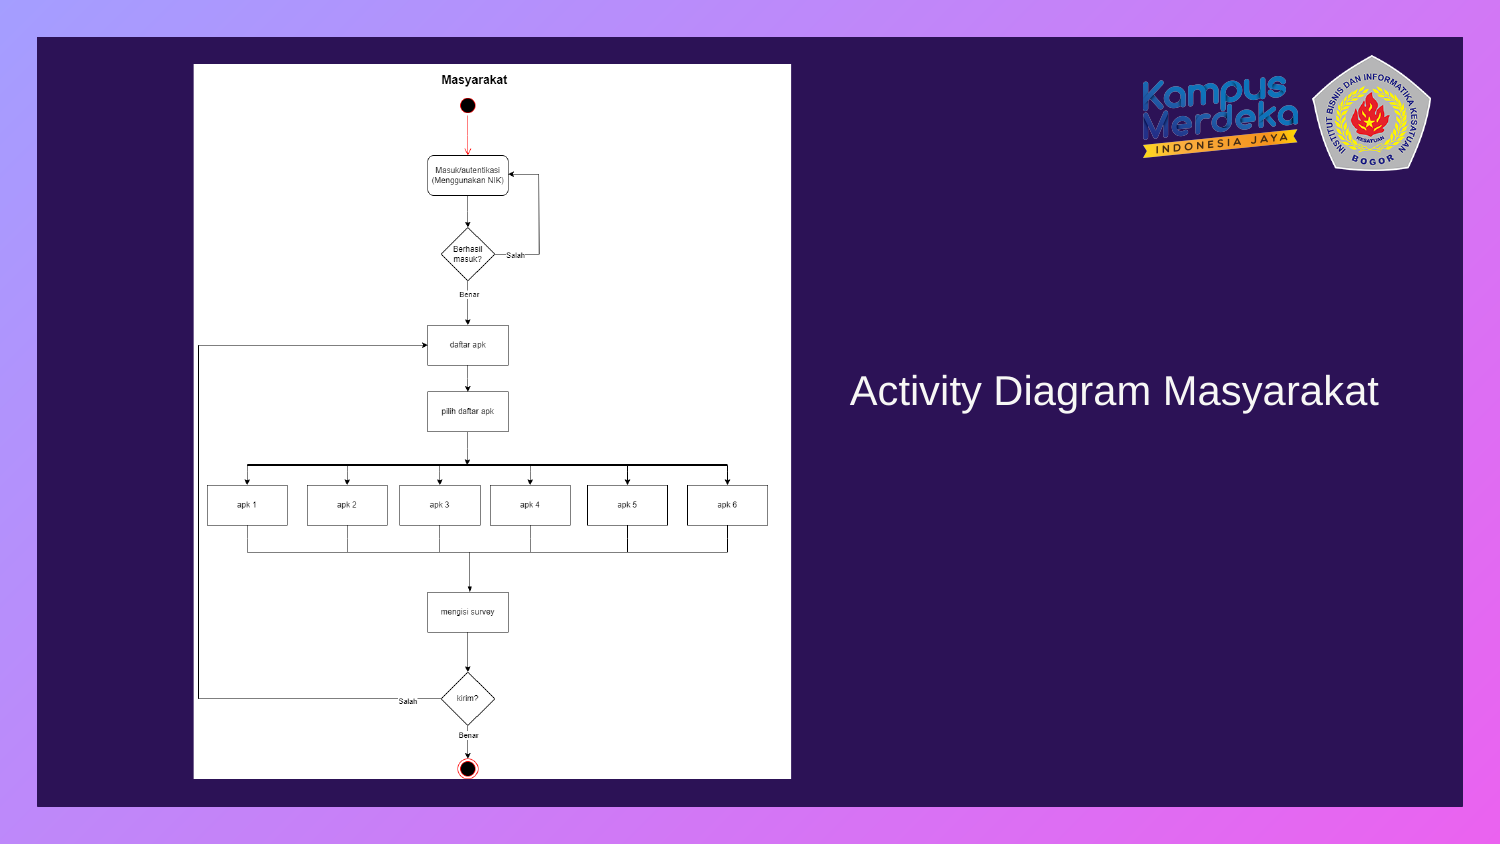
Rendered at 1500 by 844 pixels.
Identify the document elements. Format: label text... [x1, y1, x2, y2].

picture [1143, 76, 1298, 158]
picture [1312, 55, 1431, 171]
picture [193, 64, 792, 780]
text_box Activity Diagram Masyarakat [835, 356, 1395, 421]
